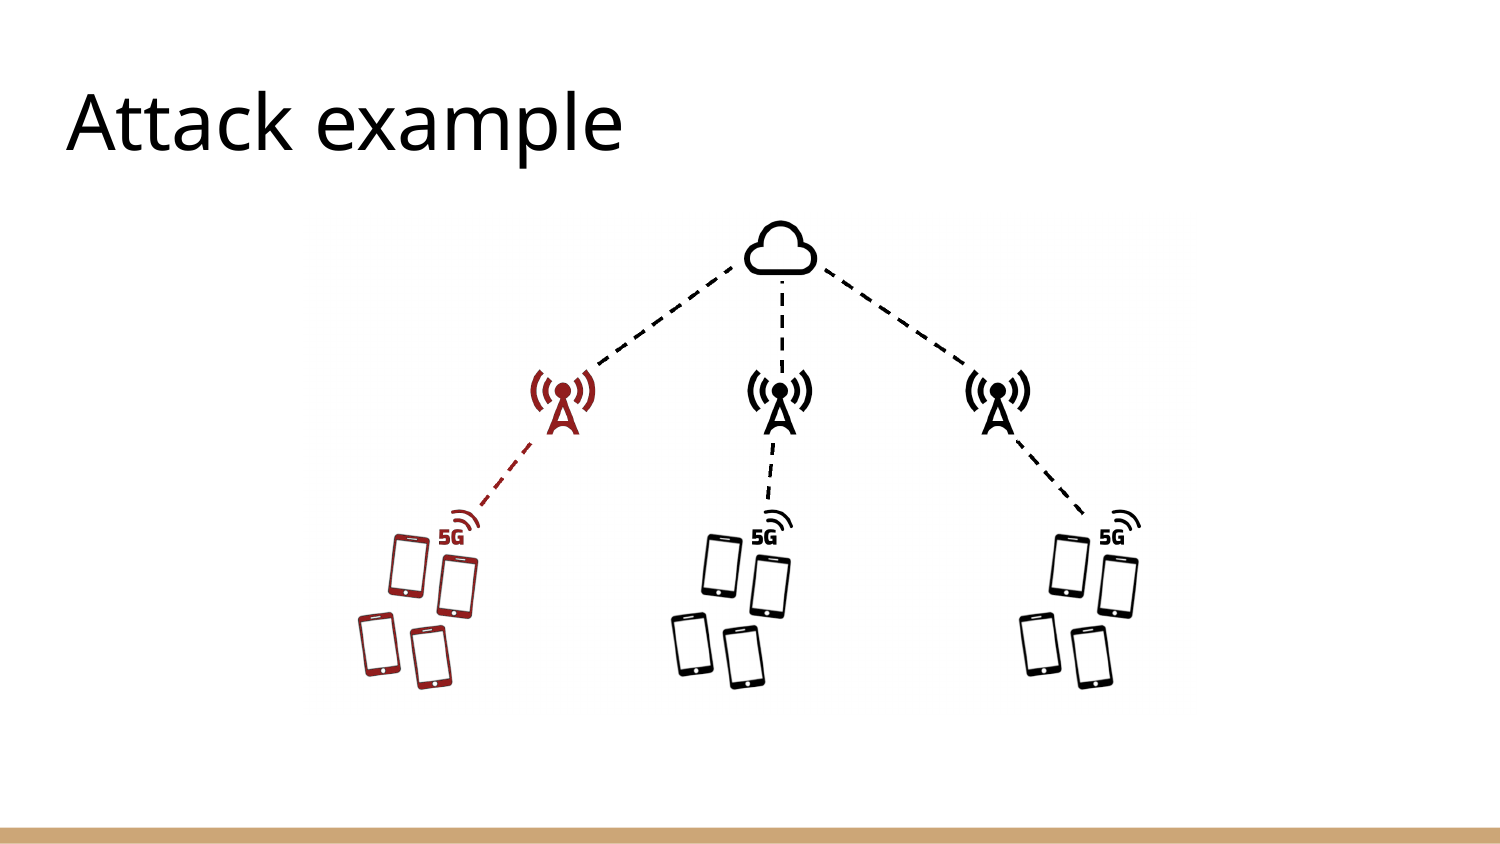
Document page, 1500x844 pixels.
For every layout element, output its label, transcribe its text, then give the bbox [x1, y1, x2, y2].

picture [303, 212, 1197, 715]
title Attack example [51, 51, 1449, 189]
